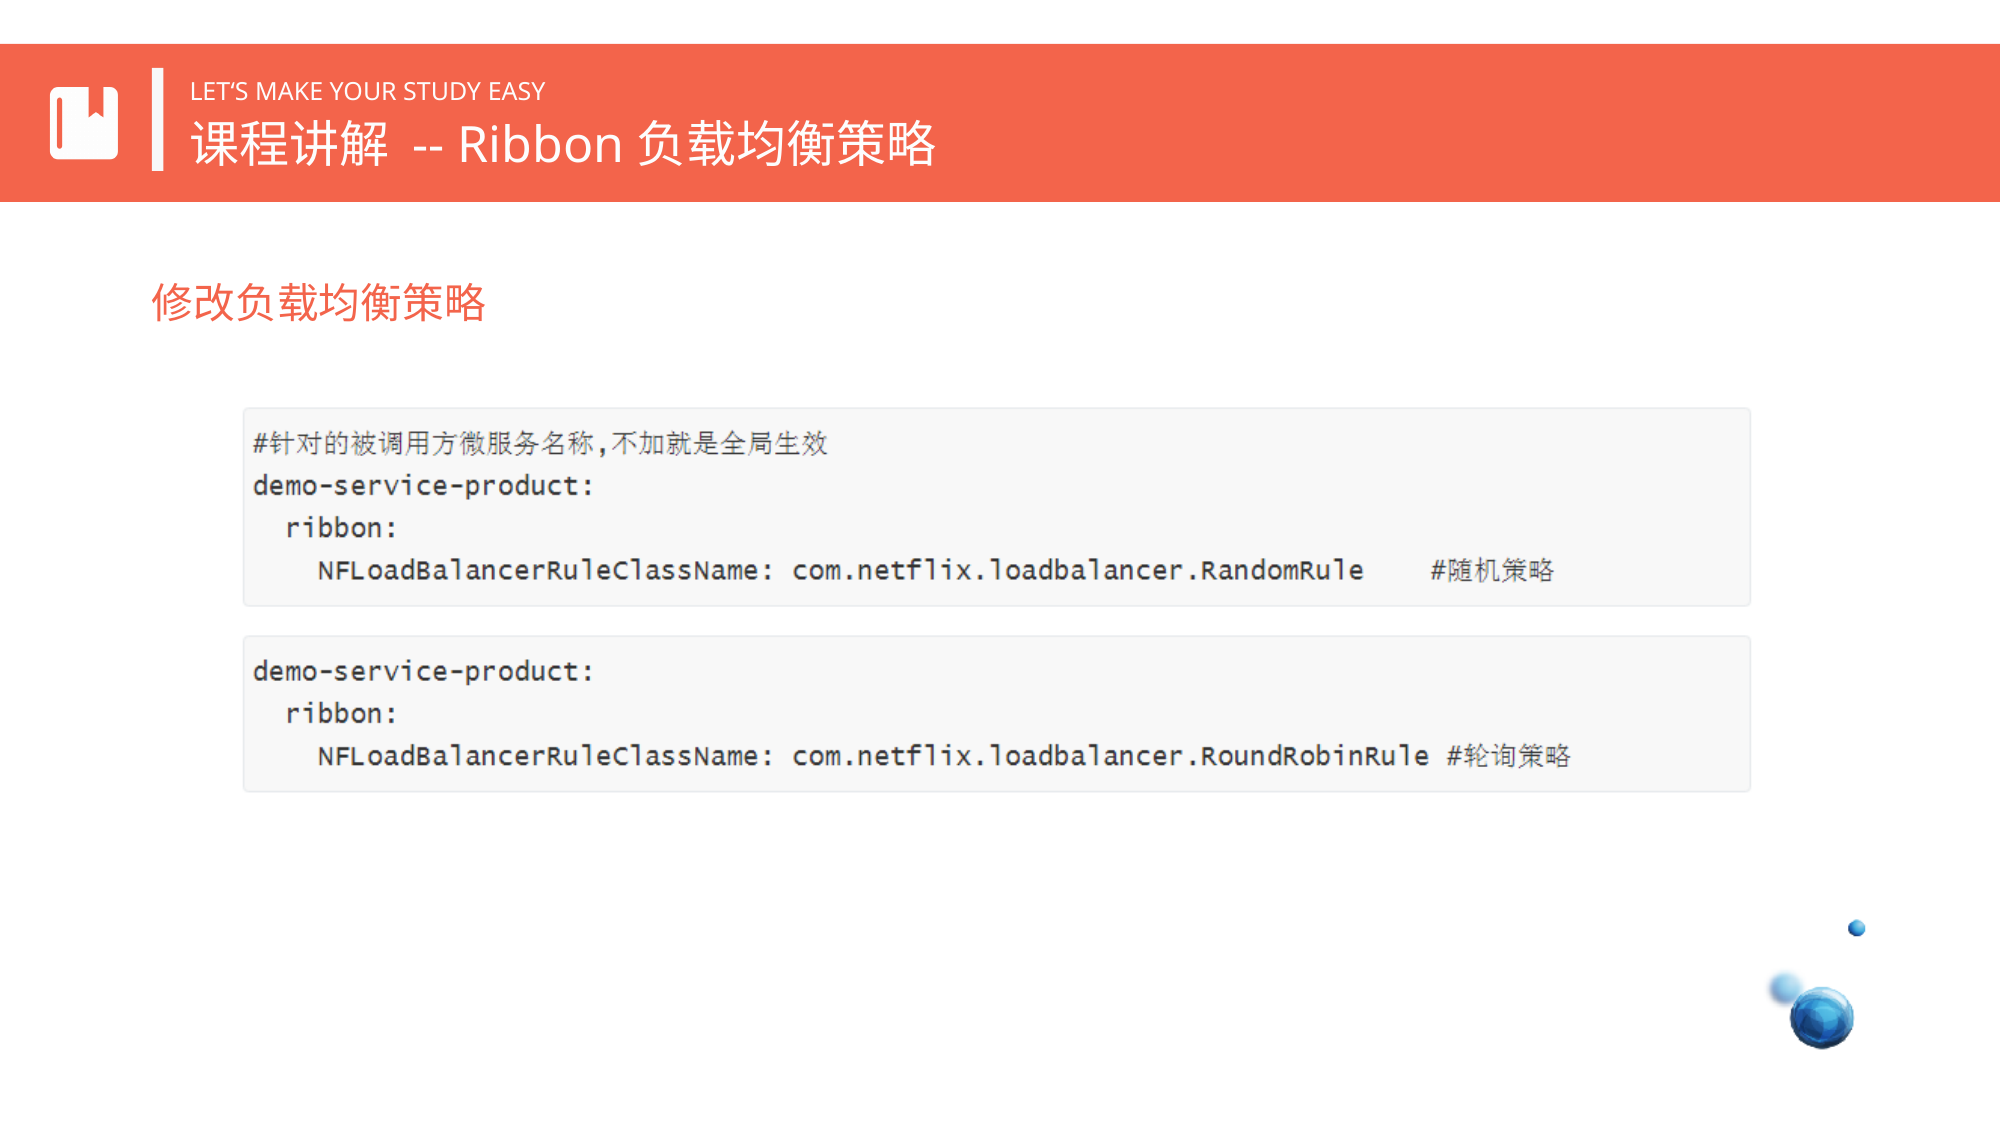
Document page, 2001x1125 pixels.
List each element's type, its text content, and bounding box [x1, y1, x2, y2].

text_box [316, 43, 2000, 203]
picture [216, 385, 2000, 1125]
text_box 修改负载均衡策略 [137, 244, 501, 334]
text_box LET‘S MAKE YOUR STUDY EASY [316, 67, 893, 113]
picture [0, 0, 316, 253]
text_box 课程讲解 -- Ribbon负载均衡策略 [316, 117, 1326, 180]
